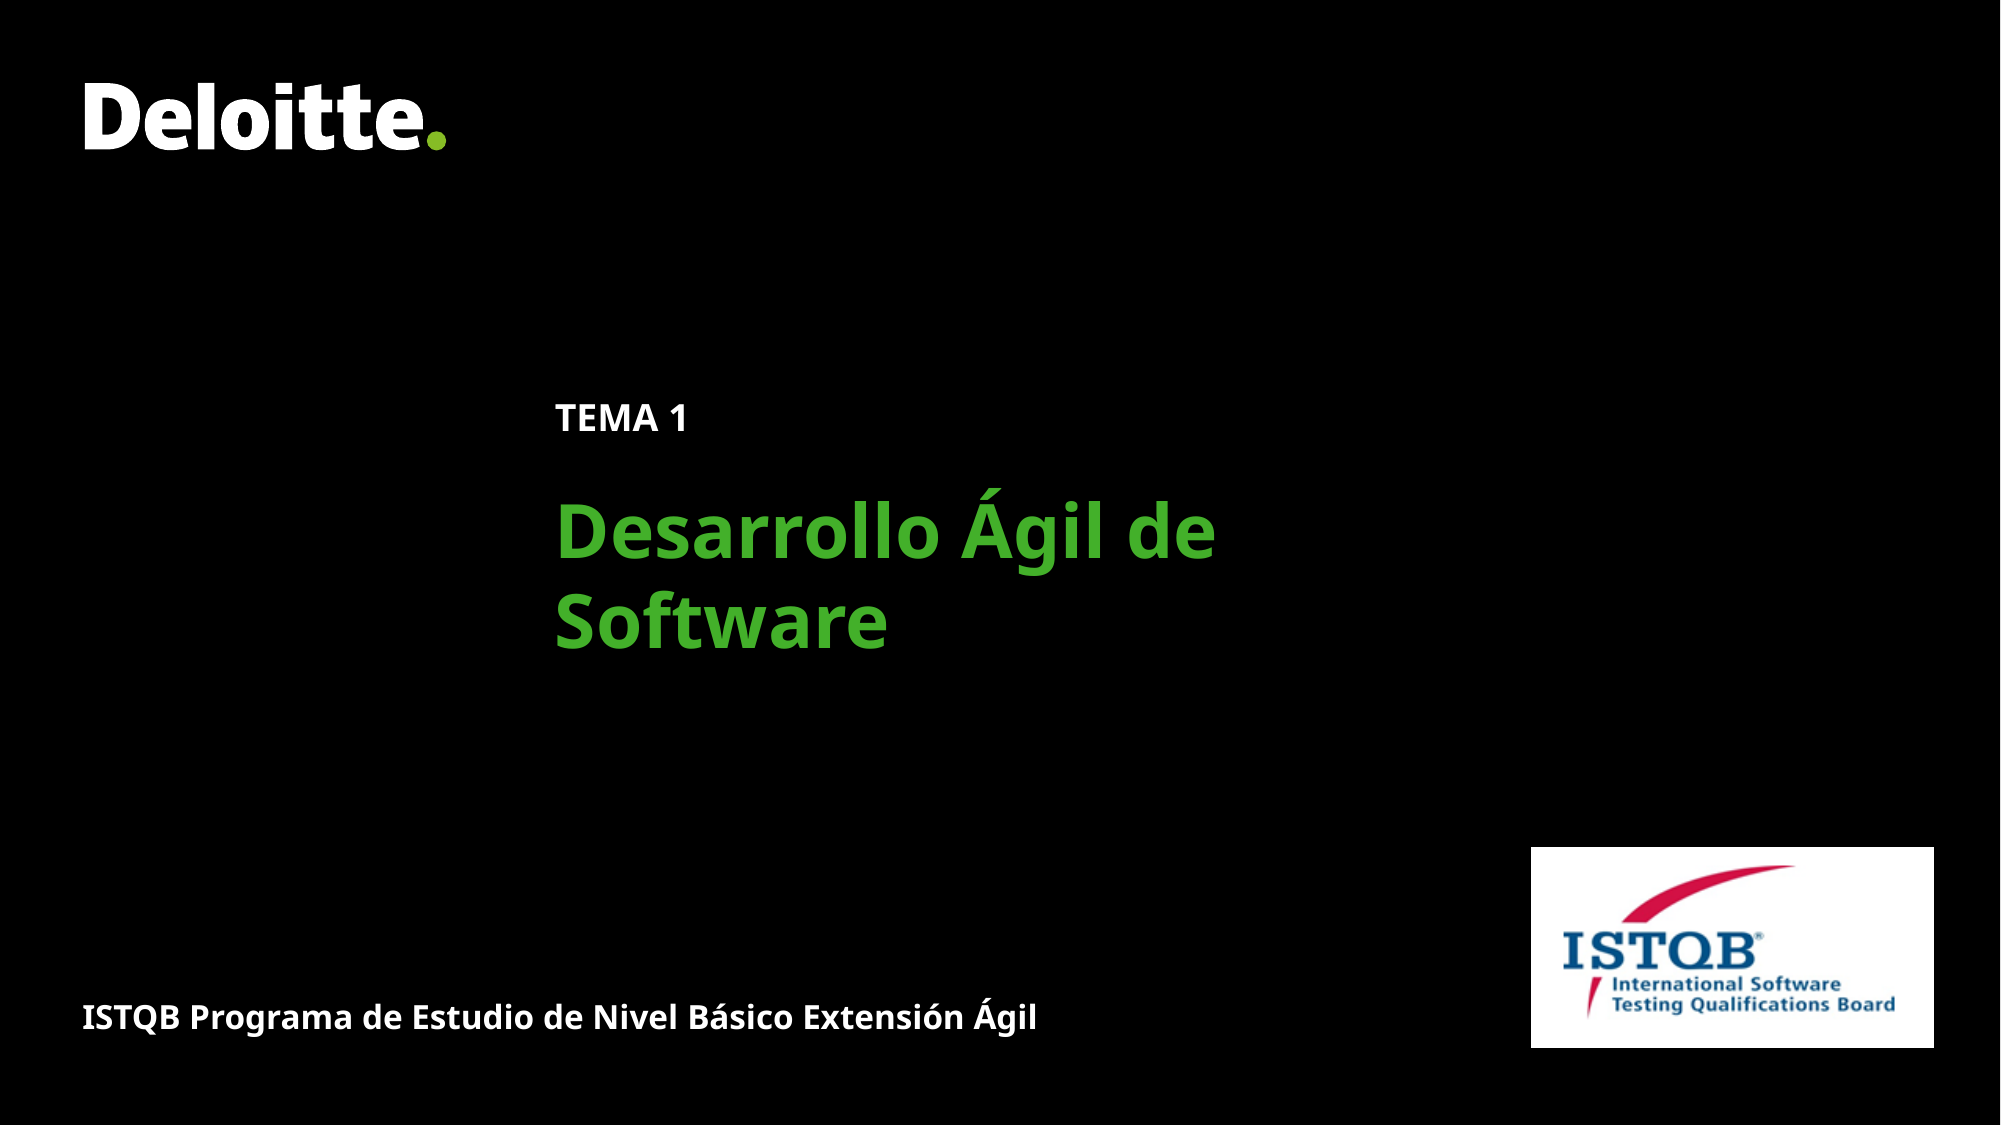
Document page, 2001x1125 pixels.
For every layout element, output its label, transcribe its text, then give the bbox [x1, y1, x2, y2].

list ISTQB Programa de Estudio de Nivel Básico Extensión Ágil [82, 996, 1363, 1046]
picture [0, 0, 2001, 1125]
text_box TEMA 1 Desarrollo Ágil de Software [554, 397, 1302, 664]
